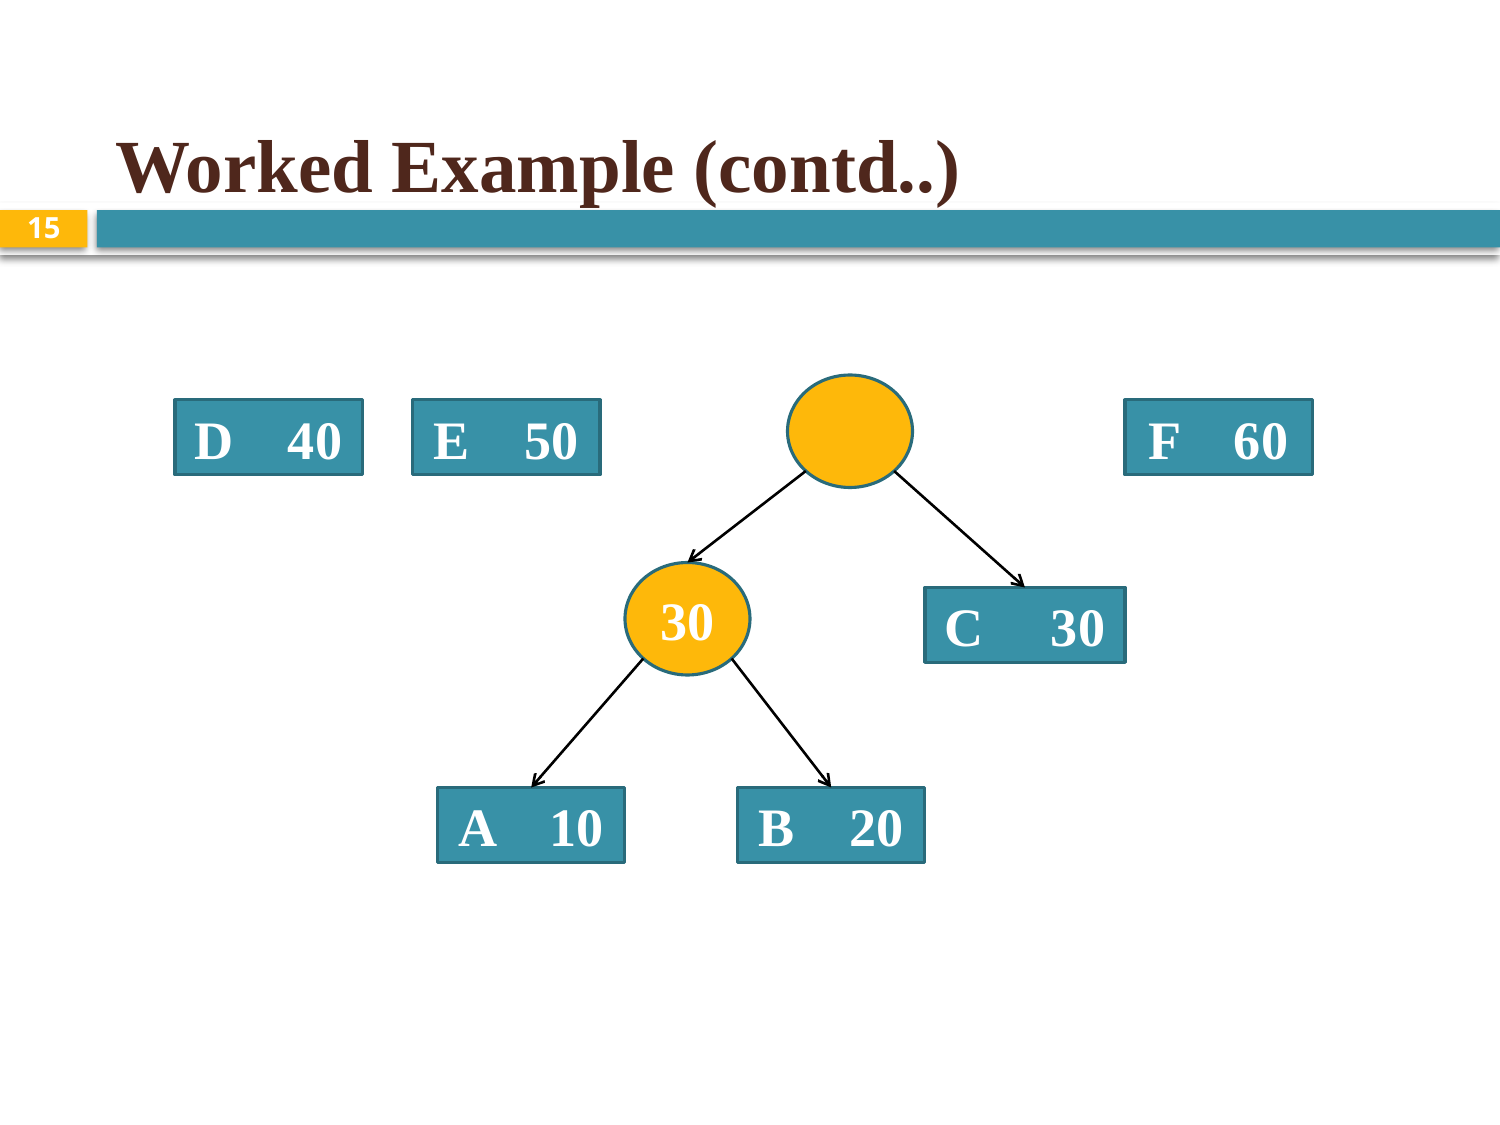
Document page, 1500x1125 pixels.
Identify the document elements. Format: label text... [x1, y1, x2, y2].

text_box F 60 [1123, 398, 1314, 476]
text_box B 20 [736, 786, 926, 864]
text_box D 40 [173, 398, 364, 476]
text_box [522, 666, 652, 780]
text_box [900, 463, 1019, 595]
title Worked Example (contd..) [100, 99, 1438, 225]
text_box C 30 [923, 586, 1127, 664]
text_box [716, 672, 847, 774]
text_box A 10 [436, 786, 626, 864]
text_box E 50 [411, 398, 602, 476]
text_box 30 [623, 560, 752, 677]
text_box 60 [785, 373, 915, 490]
slide_number 15 [0, 208, 88, 249]
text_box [700, 457, 793, 577]
list [62, 262, 1438, 1025]
